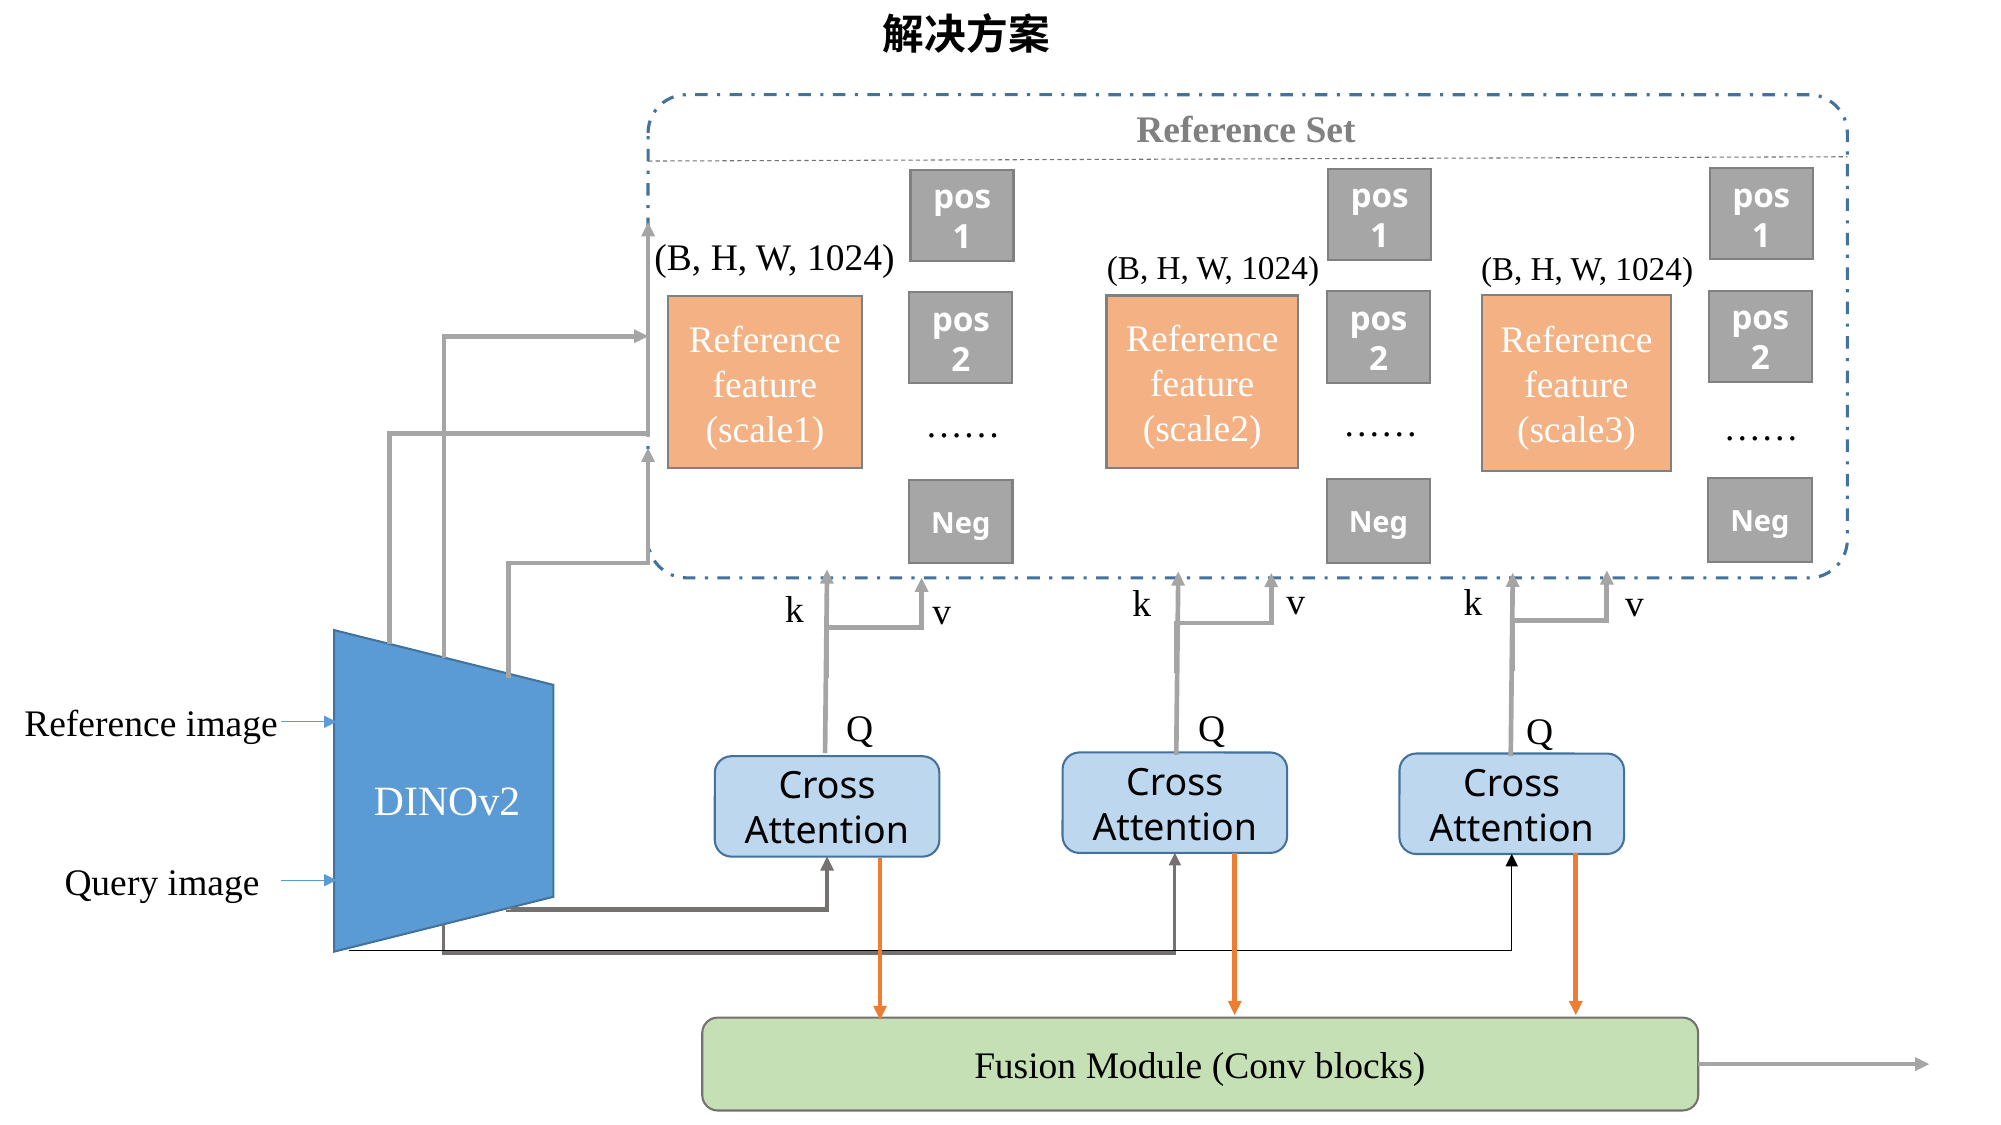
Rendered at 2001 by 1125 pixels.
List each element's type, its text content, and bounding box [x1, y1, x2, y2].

text_box 解决方案 [630, 0, 1455, 65]
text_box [0, 94, 1947, 1111]
